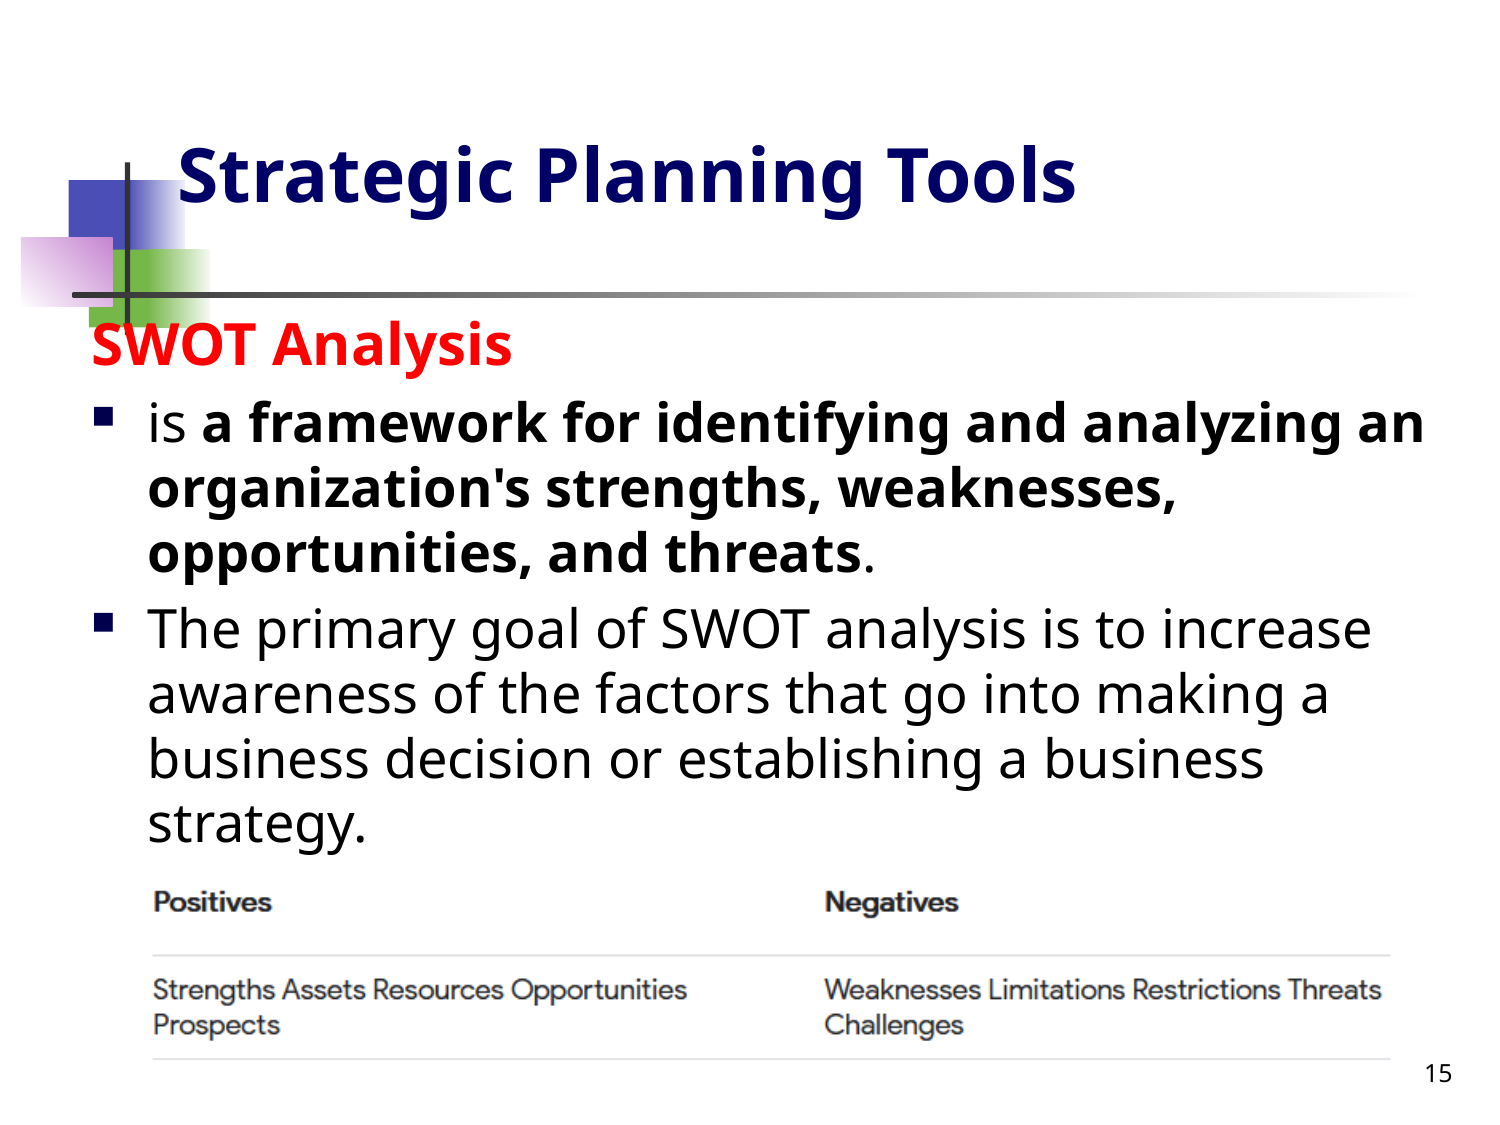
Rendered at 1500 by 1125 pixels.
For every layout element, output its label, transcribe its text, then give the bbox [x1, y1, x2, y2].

picture [109, 873, 1391, 1062]
list SWOT Analysis is a framework for identifying and analyzing an organization's strengths, weaknesses, opportunities, and threats. The primary goal of SWOT analysis is to increase awareness of the factors that go into making a business decision or establishing a business strategy. [76, 299, 1470, 863]
title Strategic Planning Tools [162, 88, 1442, 226]
slide_number 15 [1154, 1023, 1468, 1100]
